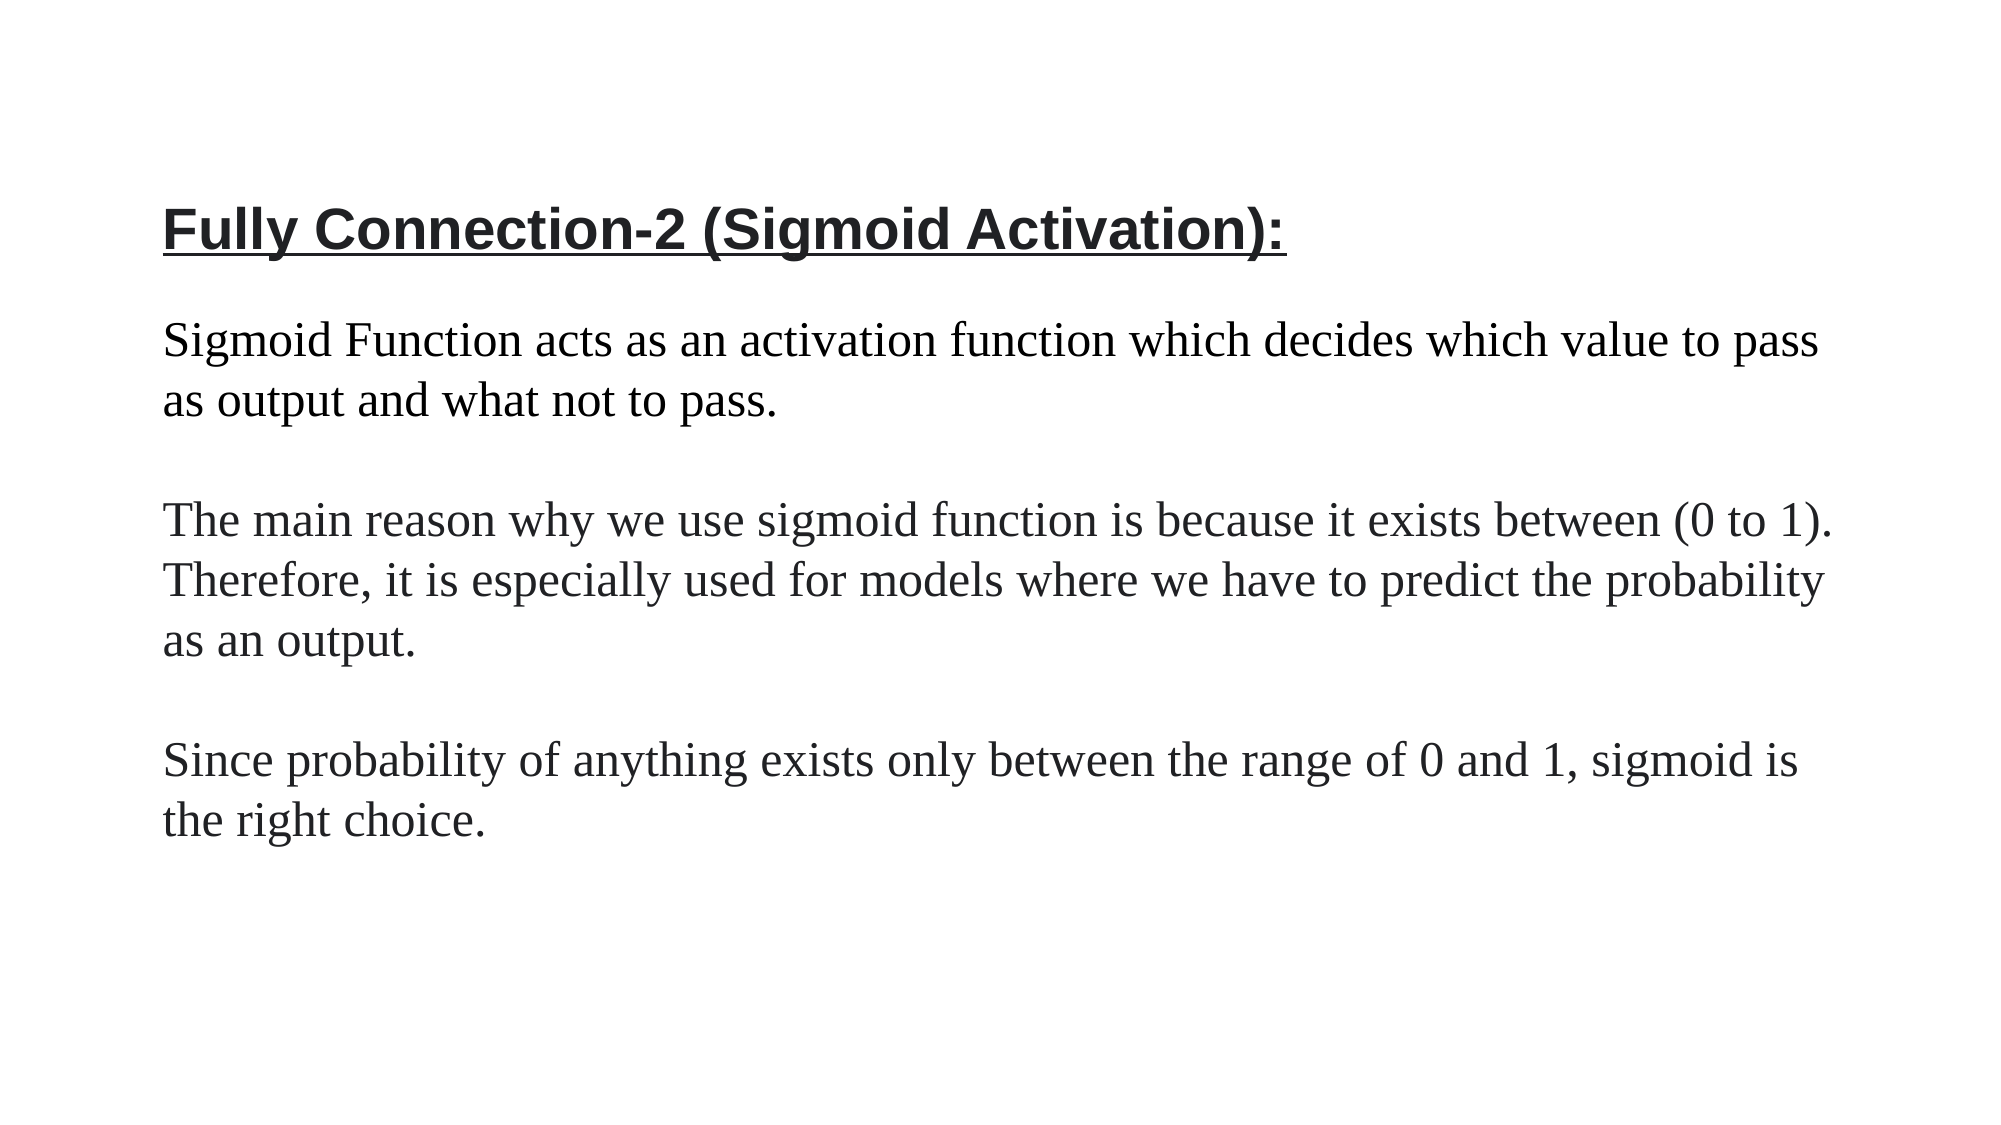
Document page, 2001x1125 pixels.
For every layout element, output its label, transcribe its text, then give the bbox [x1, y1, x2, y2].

text_box Fully Connection-2 (Sigmoid Activation): Sigmoid Function acts as an activation function which decides which value to pass as output and what not to pass. The main reason why we use sigmoid function is because it exists between (0 to 1). Therefore, it is especially used for models where we have to predict the probability as an output. Since probability of anything exists only between the range of 0 and 1, sigmoid is the right choice. [147, 183, 1853, 854]
